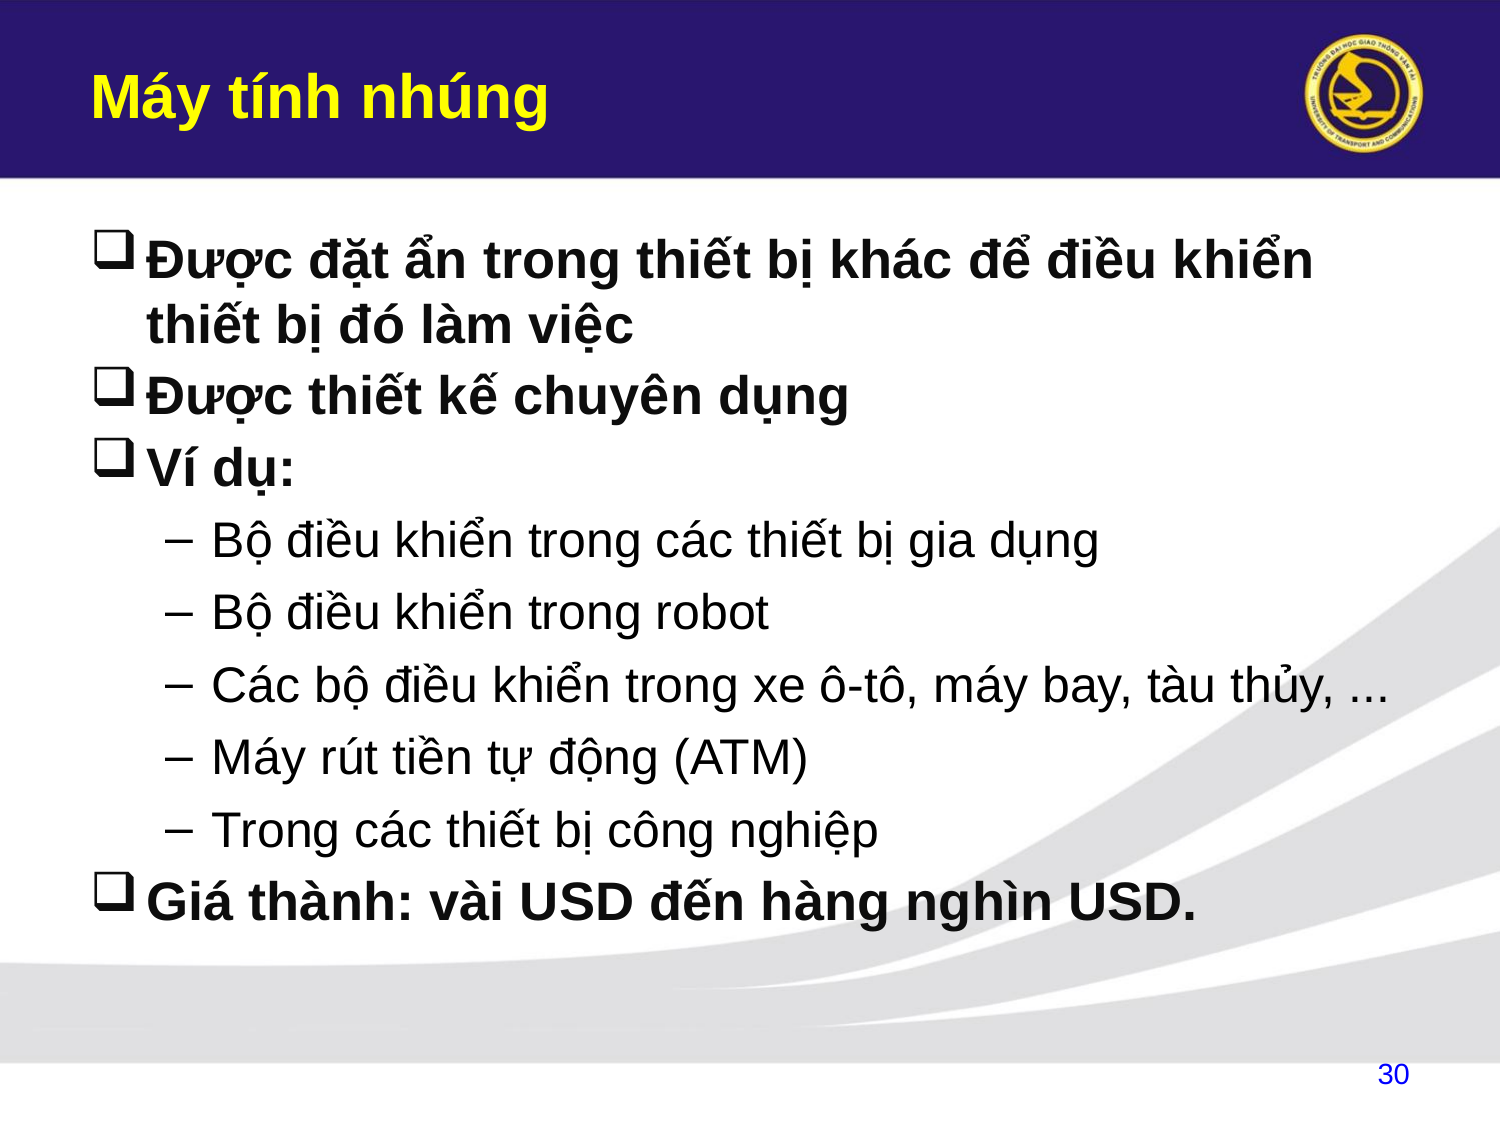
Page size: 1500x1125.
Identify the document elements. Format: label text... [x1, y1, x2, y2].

picture [0, 0, 1500, 1125]
slide_number 30 [1074, 1042, 1425, 1103]
list Được đặt ẩn trong thiết bị khác để điều khiển thiết bị đó làm việc Được thiết kế chuyên dụng Ví dụ: Bộ điều khiển trong các thiết bị gia dụng Bộ điều khiển trong robot Các bộ điều khiển trong xe ô-tô, máy bay, tàu thủy, ... Máy rút tiền tự động (ATM) Trong các thiết bị công nghiệp Giá thành: vài USD đến hàng nghìn USD. [75, 217, 1425, 985]
title Máy tính nhúng [75, 12, 1300, 175]
